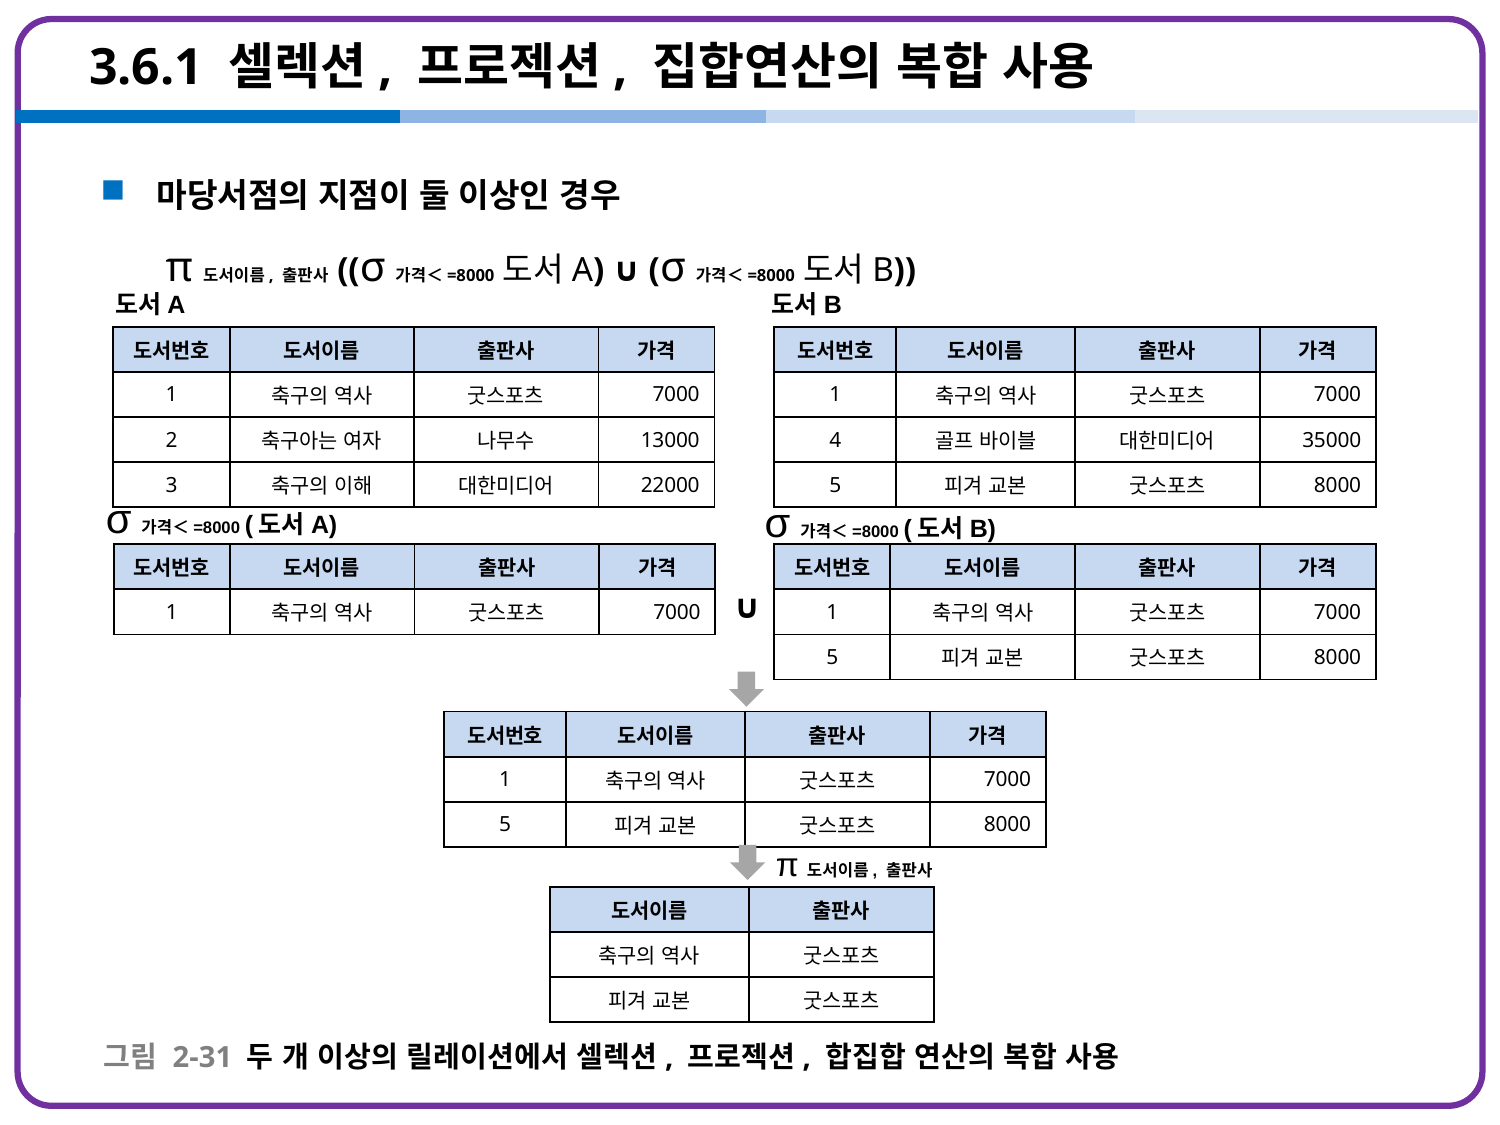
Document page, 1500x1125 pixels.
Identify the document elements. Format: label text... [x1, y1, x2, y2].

table_cell 나무수 [415, 418, 598, 461]
table_header 출판사 [750, 888, 933, 931]
text_box 그림 2-31 두 개 이상의 릴레이션에서 셀렉션, 프로젝션, 합집합 연산의 복합 사용 [88, 1031, 396, 1080]
table_cell 축구의 이해 [231, 463, 413, 506]
table_cell 8000 [931, 803, 1045, 846]
table_cell 굿스포츠 [746, 803, 929, 846]
text_box 도서A [100, 280, 201, 326]
table_cell 굿스포츠 [750, 978, 933, 1021]
table_cell 피겨 교본 [897, 463, 1074, 506]
table_cell 축구아는 여자 [231, 418, 413, 461]
table_header 도서이름 [231, 328, 413, 371]
table_cell 굿스포츠 [415, 373, 598, 416]
table_cell 피겨 교본 [567, 803, 744, 846]
table_header 가격 [1261, 545, 1375, 588]
table_cell 축구의 역사 [551, 933, 748, 976]
table_cell 7000 [600, 590, 714, 634]
table_cell 대한미디어 [415, 463, 598, 506]
table_cell 1 [445, 758, 565, 801]
table_header 도서이름 [567, 712, 744, 756]
table_header 출판사 [415, 328, 598, 371]
table_cell 1 [115, 590, 229, 634]
table_cell 대한미디어 [1076, 418, 1259, 461]
table_header 도서번호 [775, 553, 889, 588]
table_cell 5 [775, 463, 895, 488]
table_cell 축구의 역사 [231, 590, 414, 634]
table_cell 3 [114, 463, 229, 484]
table_cell 35000 [1261, 418, 1375, 461]
table_cell 굿스포츠 [415, 590, 598, 634]
table_cell 축구의 역사 [897, 373, 1074, 416]
table_cell 7000 [931, 758, 1045, 801]
table_cell 축구의 역사 [231, 373, 413, 416]
table_cell 굿스포츠 [746, 758, 929, 801]
table_cell 축구의 역사 [891, 590, 1074, 634]
title 3.6.1 셀렉션, 프로젝션, 집합연산의 복합 사용 [73, 18, 1315, 110]
table_cell 2 [114, 418, 229, 461]
table_cell 1 [775, 590, 889, 634]
text_box σ가격＜=8000 (도서A) [91, 484, 352, 550]
text_box 도서B [757, 281, 857, 327]
table_cell 7000 [1261, 373, 1375, 416]
table_header 출판사 [1076, 545, 1259, 588]
table_header 도서이름 [891, 545, 1074, 588]
table_header 출판사 [746, 712, 929, 756]
table_cell 13000 [599, 418, 714, 461]
table_cell 8000 [1261, 635, 1375, 679]
table_cell 1 [114, 373, 229, 416]
table_cell 7000 [599, 373, 714, 416]
text_box ∪ [718, 577, 776, 633]
table_cell 굿스포츠 [750, 933, 933, 976]
table_cell 8000 [1261, 463, 1375, 506]
text_box [728, 842, 761, 883]
table_cell 피겨 교본 [551, 978, 748, 1021]
table_header 도서이름 [551, 888, 748, 931]
table_cell 굿스포츠 [1076, 590, 1259, 634]
table_cell 골프 바이블 [897, 418, 1074, 461]
text_box [726, 669, 766, 709]
table_cell 굿스포츠 [1076, 635, 1259, 679]
table_header 도서이름 [897, 328, 1074, 371]
list 마당서점의 지점이 둘 이상인 경우 π도서이름, 출판사 ((σ가격＜=8000 도서A) ∪ (σ가격＜=8000 도서B)) [85, 146, 1409, 1046]
table_header 도서번호 [114, 328, 229, 371]
table_cell 22000 [599, 463, 714, 506]
table_header 도서번호 [115, 550, 229, 588]
table_header 도서번호 [445, 712, 565, 756]
table_cell 피겨 교본 [891, 635, 1074, 679]
table_header 도서이름 [231, 545, 414, 588]
table_cell 4 [775, 418, 895, 461]
table_cell 굿스포츠 [1076, 373, 1259, 416]
table_cell 5 [445, 803, 565, 846]
table_cell 1 [775, 373, 895, 416]
text_box π도서이름, 출판사 [761, 835, 948, 891]
table_header 가격 [600, 545, 714, 588]
text_box σ가격＜=8000 (도서B) [749, 488, 1011, 553]
table_header 출판사 [415, 545, 598, 588]
table_cell 굿스포츠 [1076, 463, 1259, 506]
table_header 출판사 [1076, 328, 1259, 371]
table_cell 축구의 역사 [567, 758, 744, 801]
table_header 가격 [599, 328, 714, 371]
table_header 도서번호 [775, 328, 895, 371]
table_cell 7000 [1261, 590, 1375, 634]
table_cell 5 [775, 635, 889, 679]
table_header 가격 [1261, 328, 1375, 371]
table_header 가격 [931, 712, 1045, 756]
